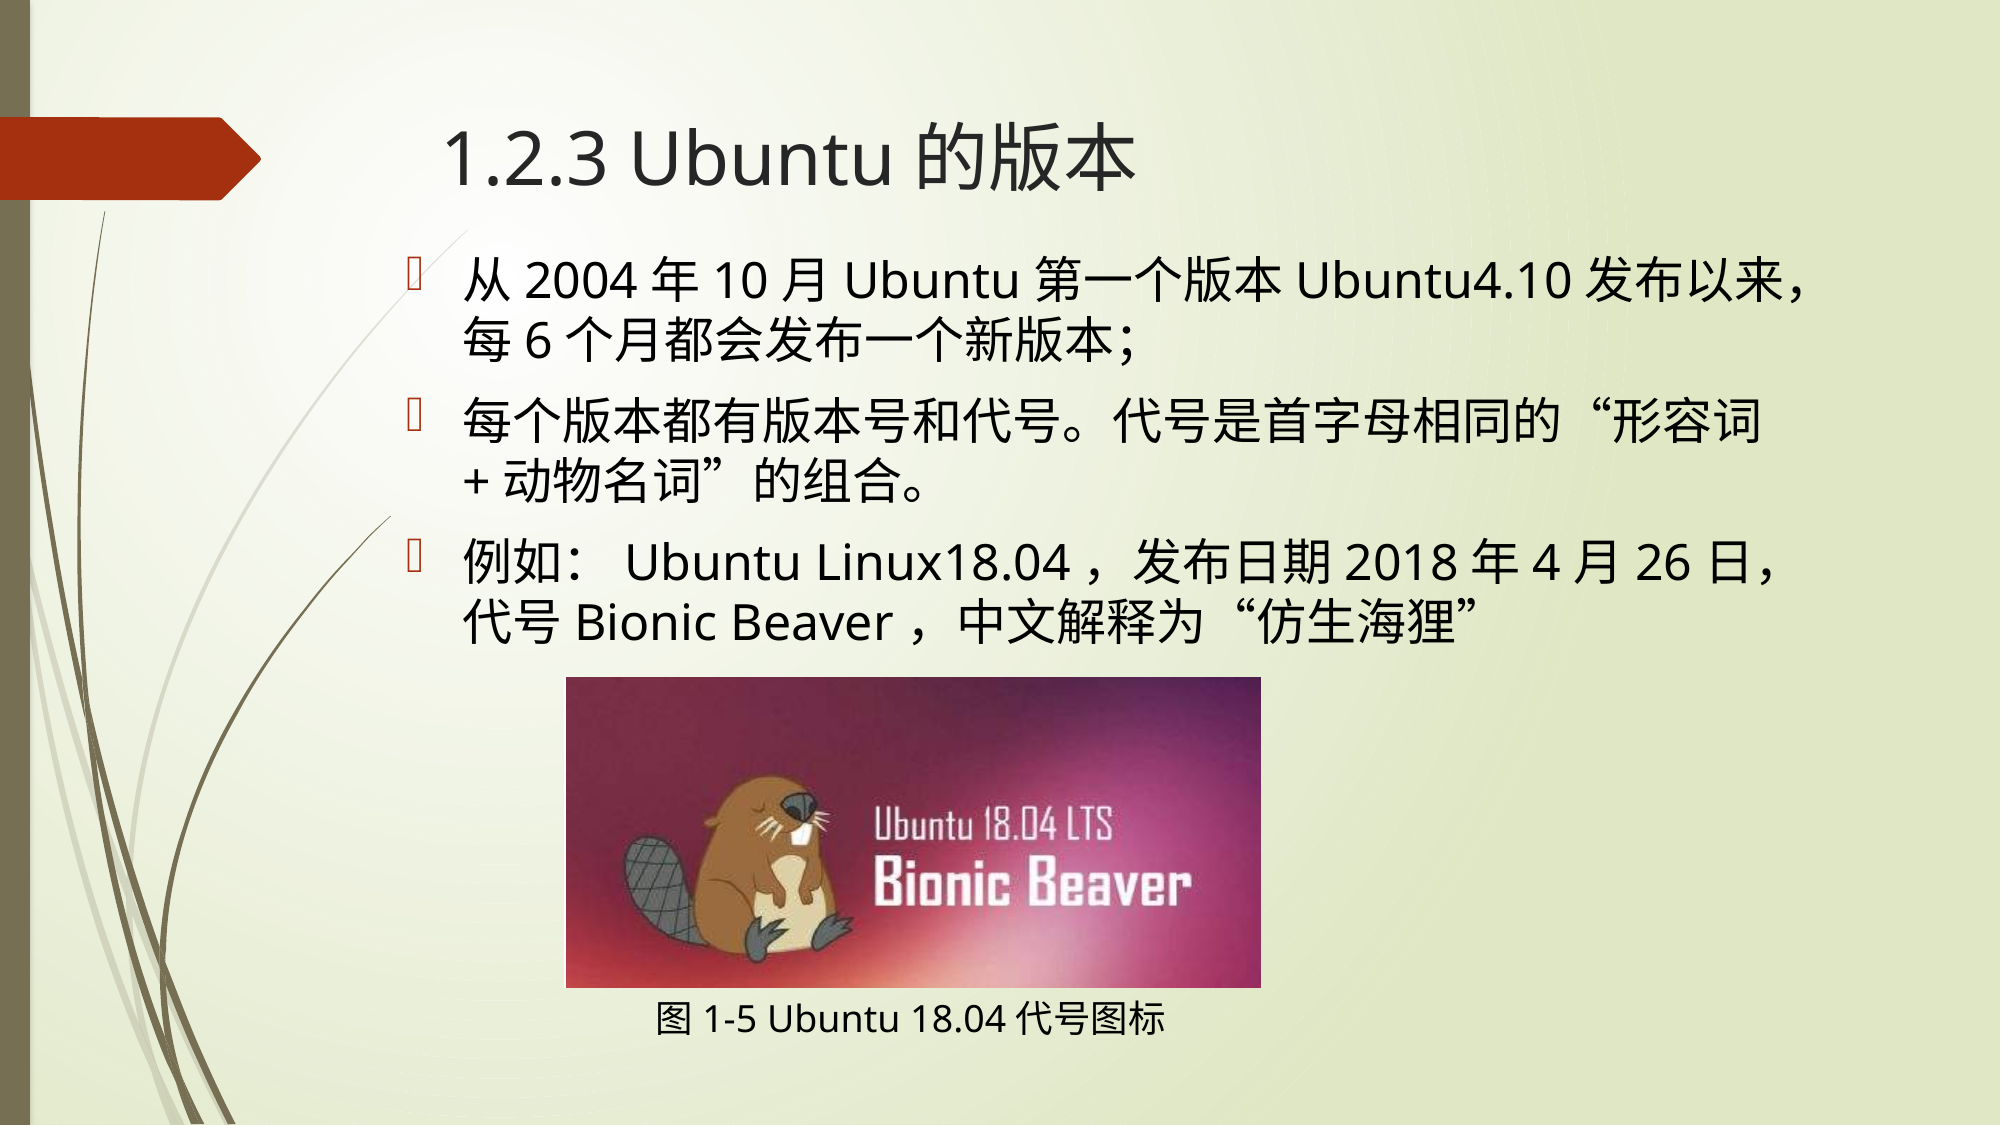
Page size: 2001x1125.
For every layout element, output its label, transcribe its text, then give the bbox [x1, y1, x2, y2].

text_box 图1-5 Ubuntu 18.04代号图标 [641, 997, 1184, 1048]
title 1.2.3 Ubuntu的版本 [425, 102, 1888, 313]
picture [564, 676, 1261, 988]
list 从2004年10月Ubuntu第一个版本Ubuntu4.10发布以来，每6个月都会发布一个新版本； 每个版本都有版本号和代号。代号是首字母相同的“形容词+动物名词”的组合。 例如：Ubuntu Linux18.04，发布日期2018年4月26日，代号Bionic Beaver，中文解释为“仿生海狸” [391, 241, 1854, 694]
